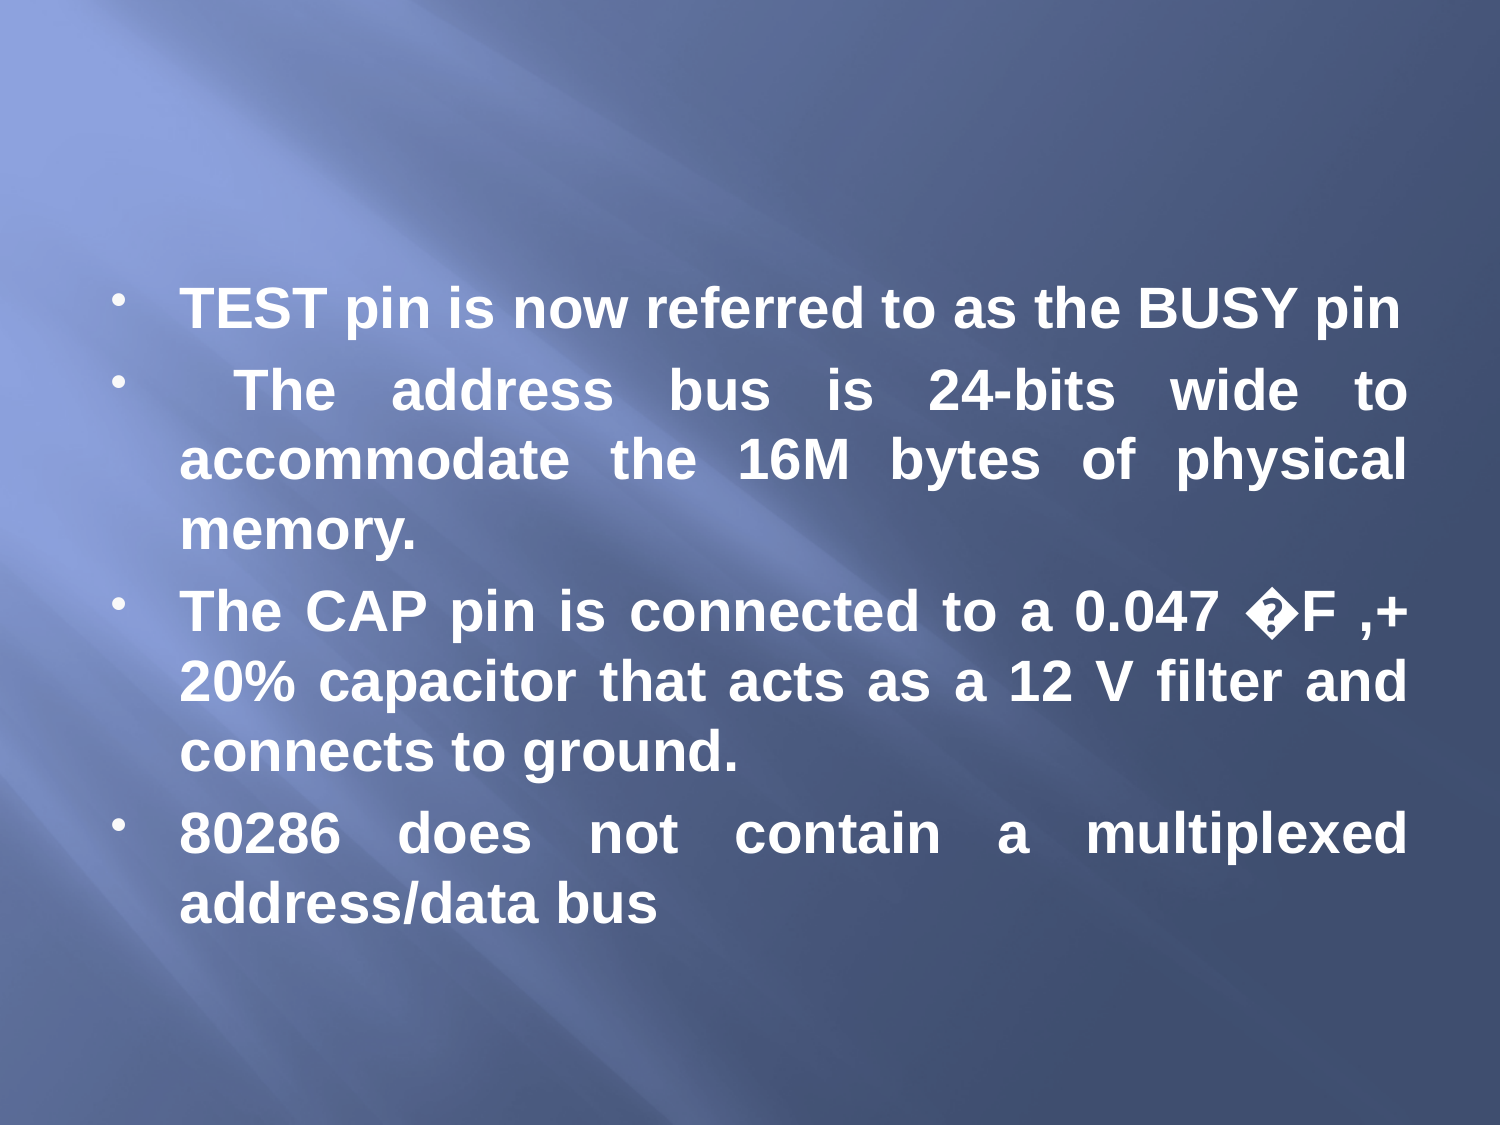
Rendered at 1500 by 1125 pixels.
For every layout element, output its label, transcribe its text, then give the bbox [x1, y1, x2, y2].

list TEST pin is now referred to as the BUSY pin The address bus is 24-bits wide to accommodate the 16M bytes of physical memory. The CAP pin is connected to a 0.047 �F ,+ 20% capacitor that acts as a 12 V filter and connects to ground. 80286 does not contain a multiplexed address/data bus [75, 262, 1425, 1035]
